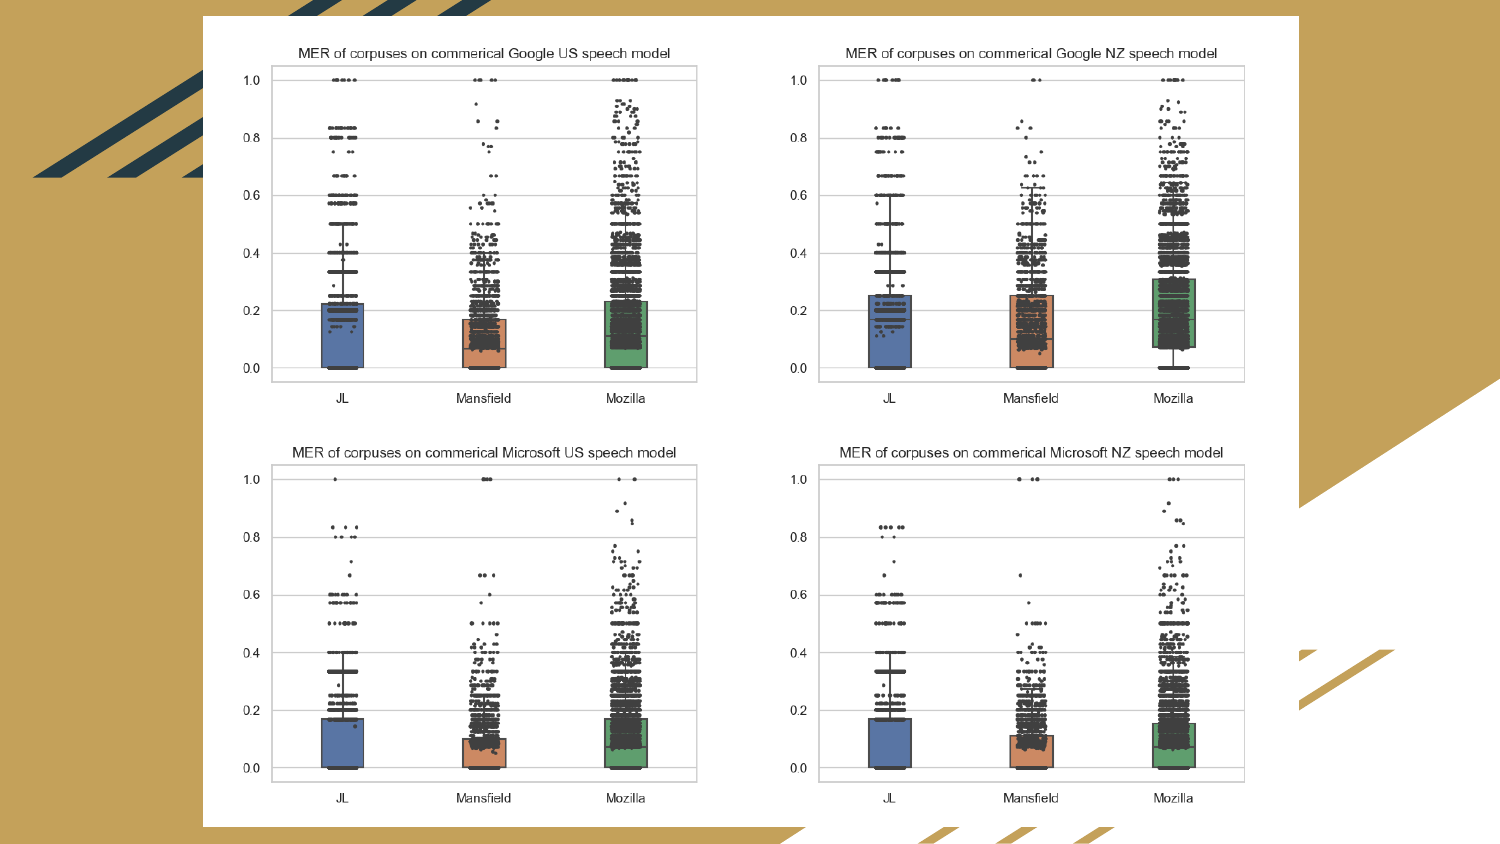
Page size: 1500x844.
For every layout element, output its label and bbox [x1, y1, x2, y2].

picture [203, 16, 1299, 827]
